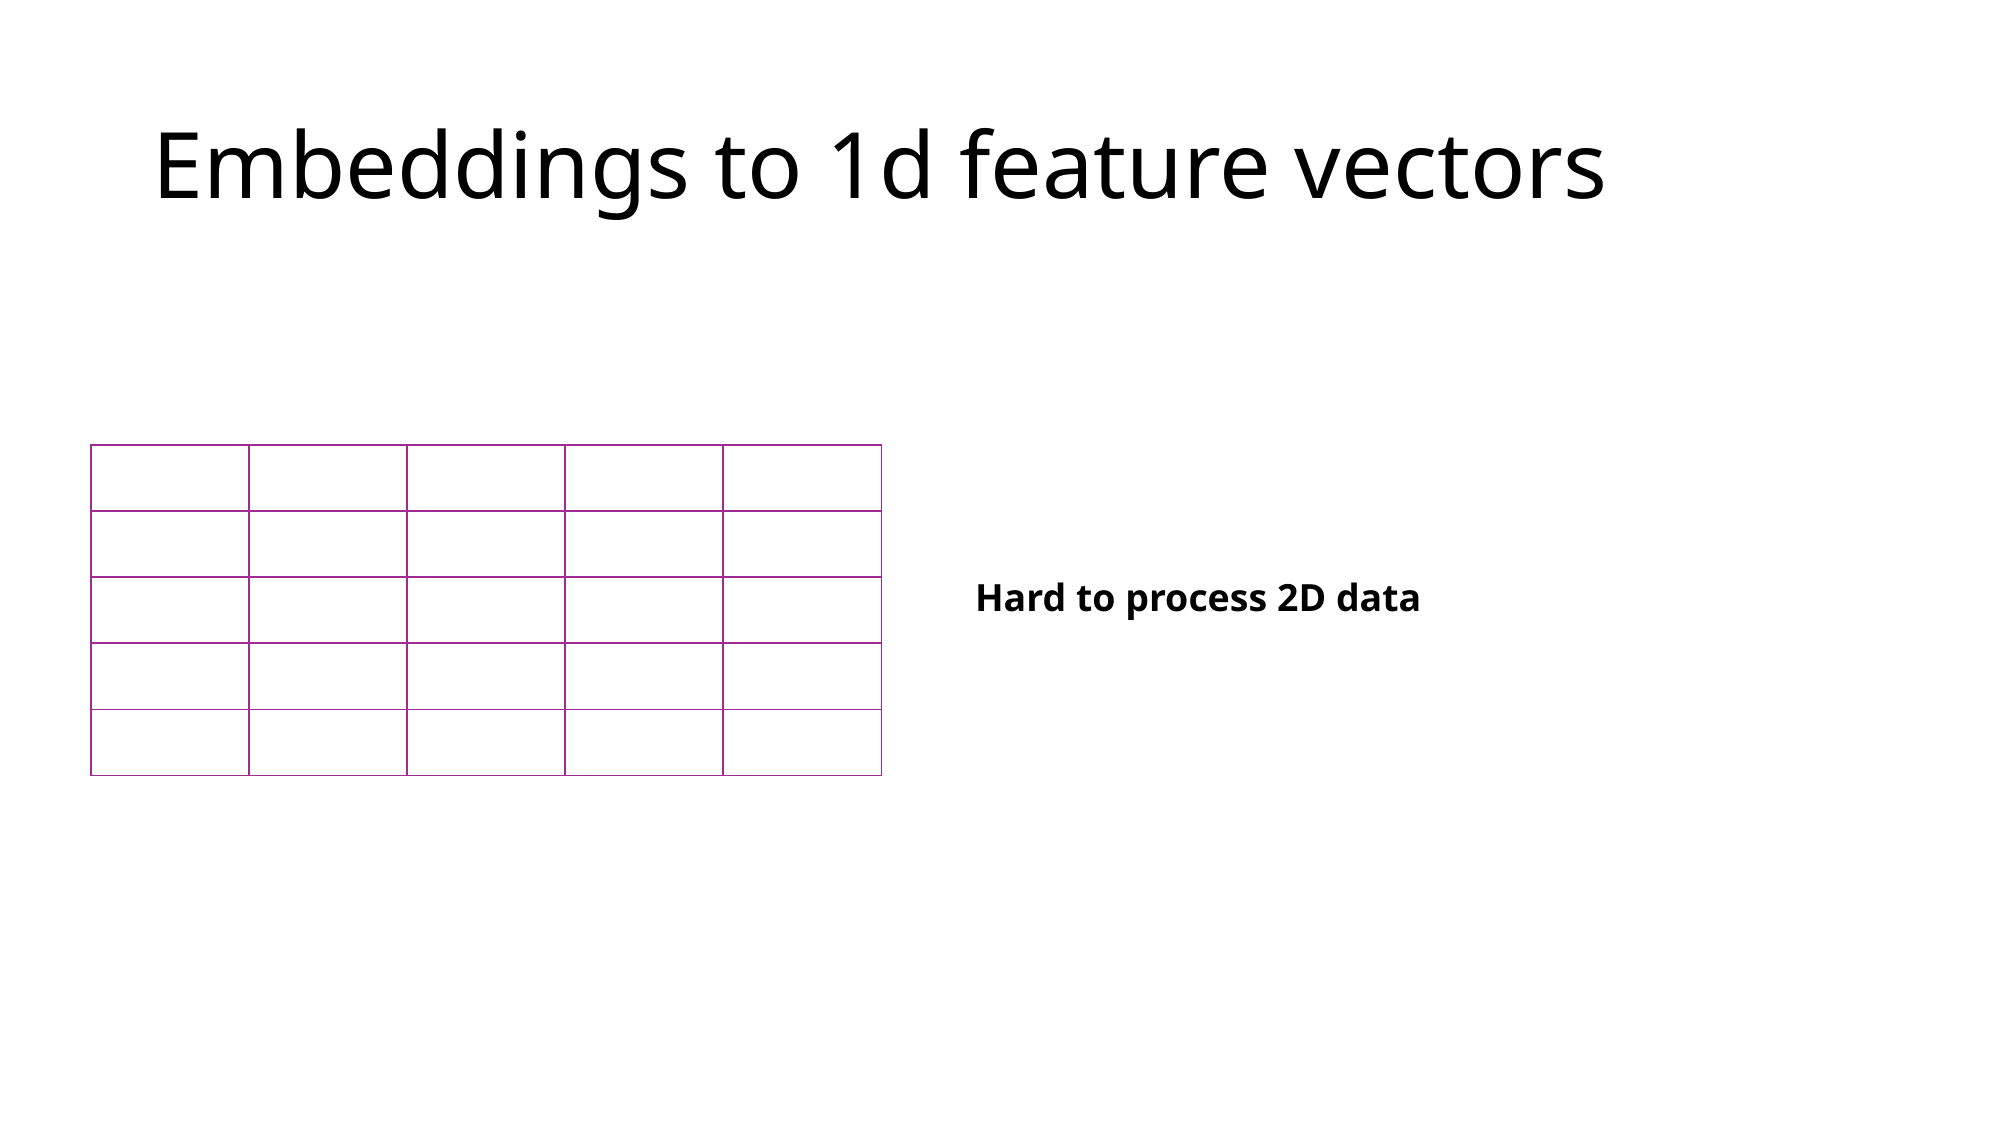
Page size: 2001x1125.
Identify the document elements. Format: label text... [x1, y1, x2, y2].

table_cell [92, 710, 248, 775]
table_cell [250, 644, 406, 709]
table_header [408, 446, 564, 510]
table_cell [724, 710, 881, 775]
table_header [250, 446, 406, 510]
table_cell [408, 644, 564, 709]
text_box Hard to process 2D data [960, 566, 1437, 627]
table_cell [250, 710, 406, 775]
table_cell [92, 644, 248, 709]
table_cell [566, 512, 722, 576]
table_cell [408, 512, 564, 576]
table_cell [724, 644, 881, 709]
table_header [566, 446, 722, 510]
table_cell [92, 512, 248, 576]
title Embeddings to 1d feature vectors [137, 59, 1863, 278]
table_cell [566, 710, 722, 775]
table_cell [566, 644, 722, 709]
table_cell [408, 710, 564, 775]
table_cell [250, 512, 406, 576]
table_header [92, 446, 248, 510]
table_cell [92, 578, 248, 642]
table_cell [724, 512, 881, 576]
table_cell [250, 578, 406, 642]
table_cell [724, 578, 881, 642]
table_header [724, 446, 881, 510]
table_cell [566, 578, 722, 642]
table_cell [408, 578, 564, 642]
